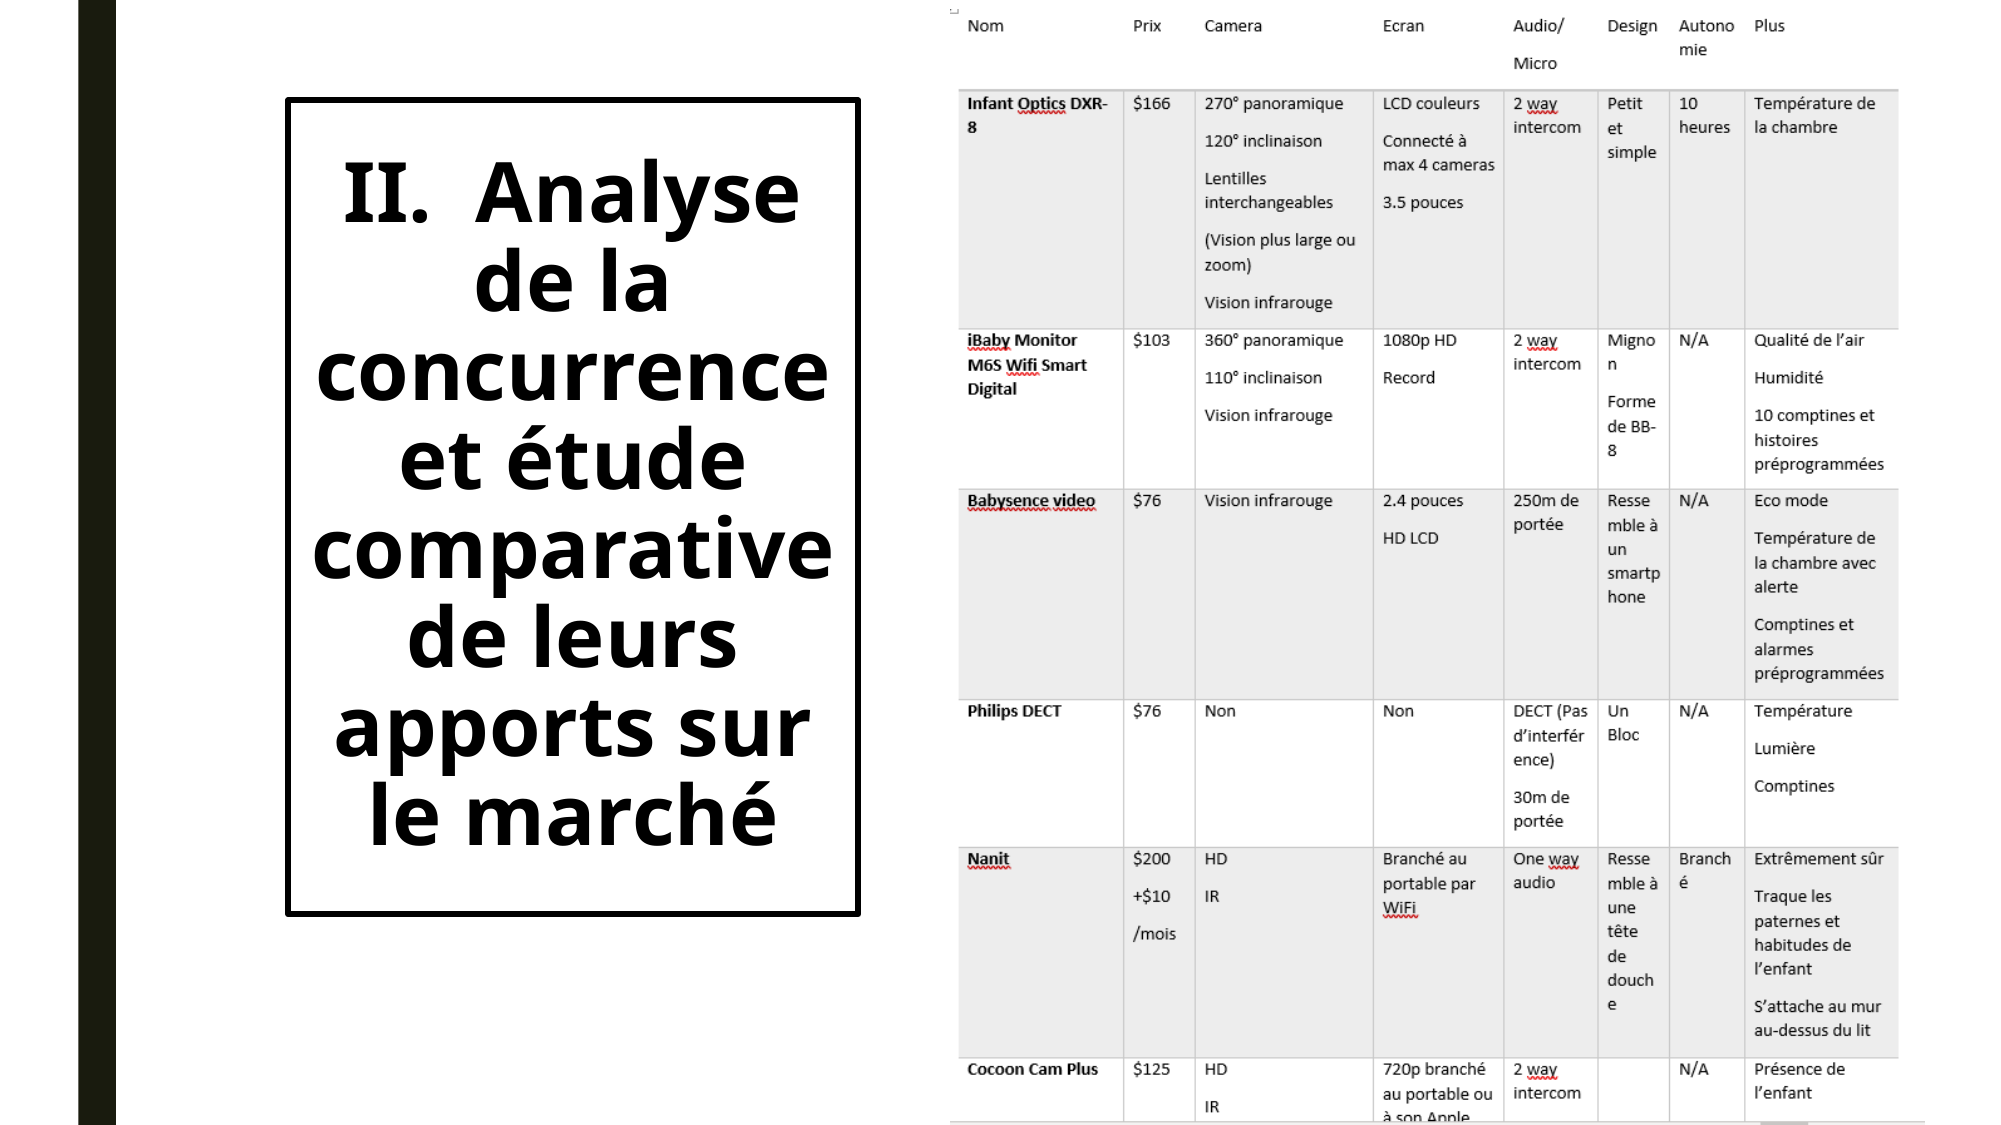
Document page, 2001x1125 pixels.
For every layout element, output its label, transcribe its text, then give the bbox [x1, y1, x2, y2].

title II. Analyse de la concurrence et étude comparative de leurs apports sur le marché [285, 97, 861, 917]
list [950, 9, 1925, 1125]
